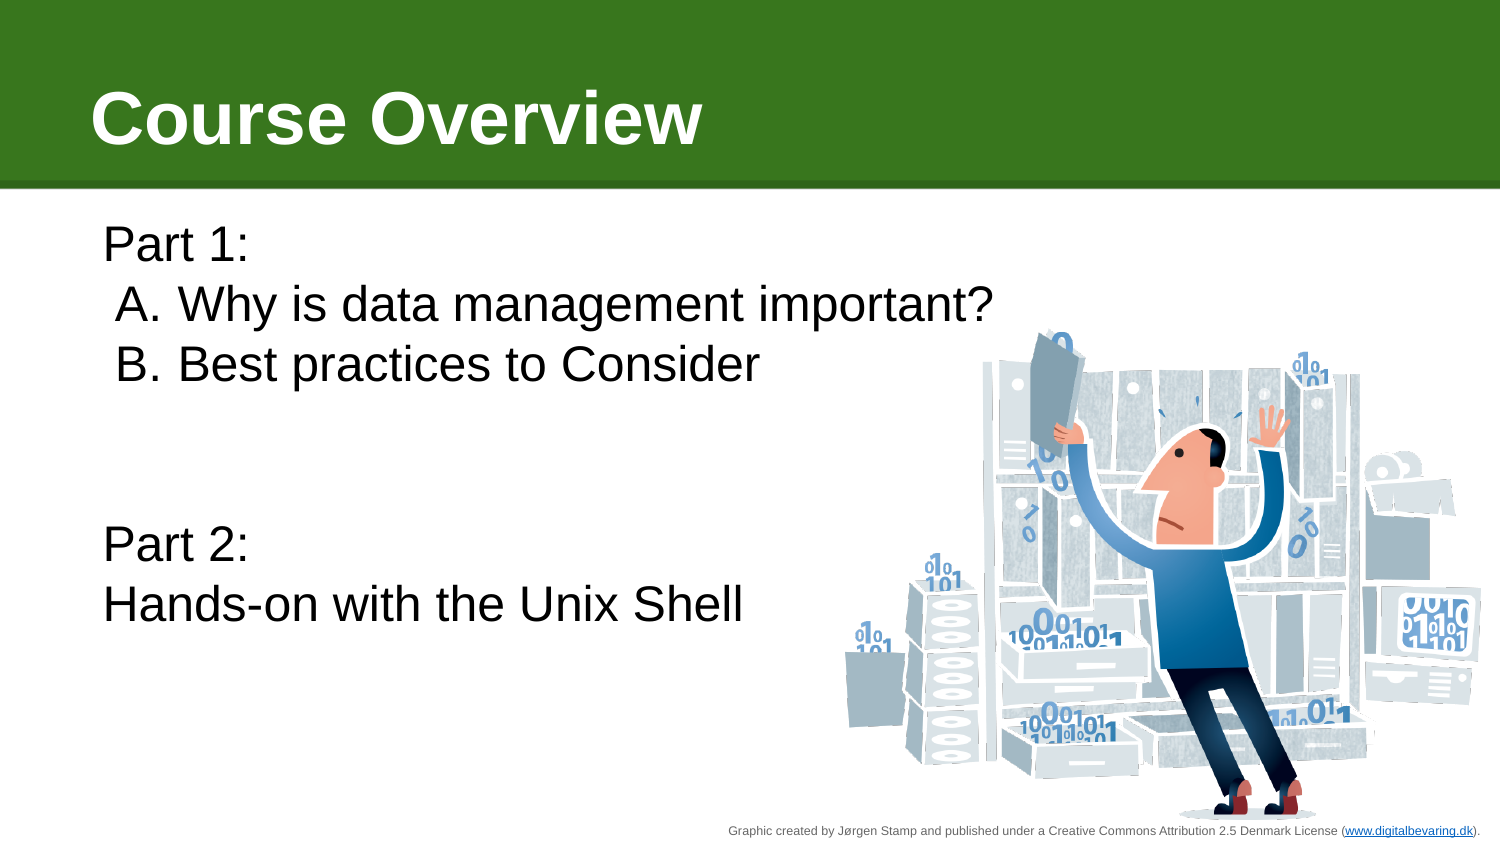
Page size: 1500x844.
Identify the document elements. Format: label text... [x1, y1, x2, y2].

text_box Graphic created by Jørgen Stamp and published under a Creative Commons Attribution 2.5 Denmark License (www.digitalbevaring.dk). [713, 807, 1500, 844]
title Course Overview [75, 33, 1425, 175]
list Part 1: Why is data management important? Best practices to Consider Part 2: Hands-on with the Unix Shell [87, 196, 1430, 775]
picture [844, 304, 1481, 820]
